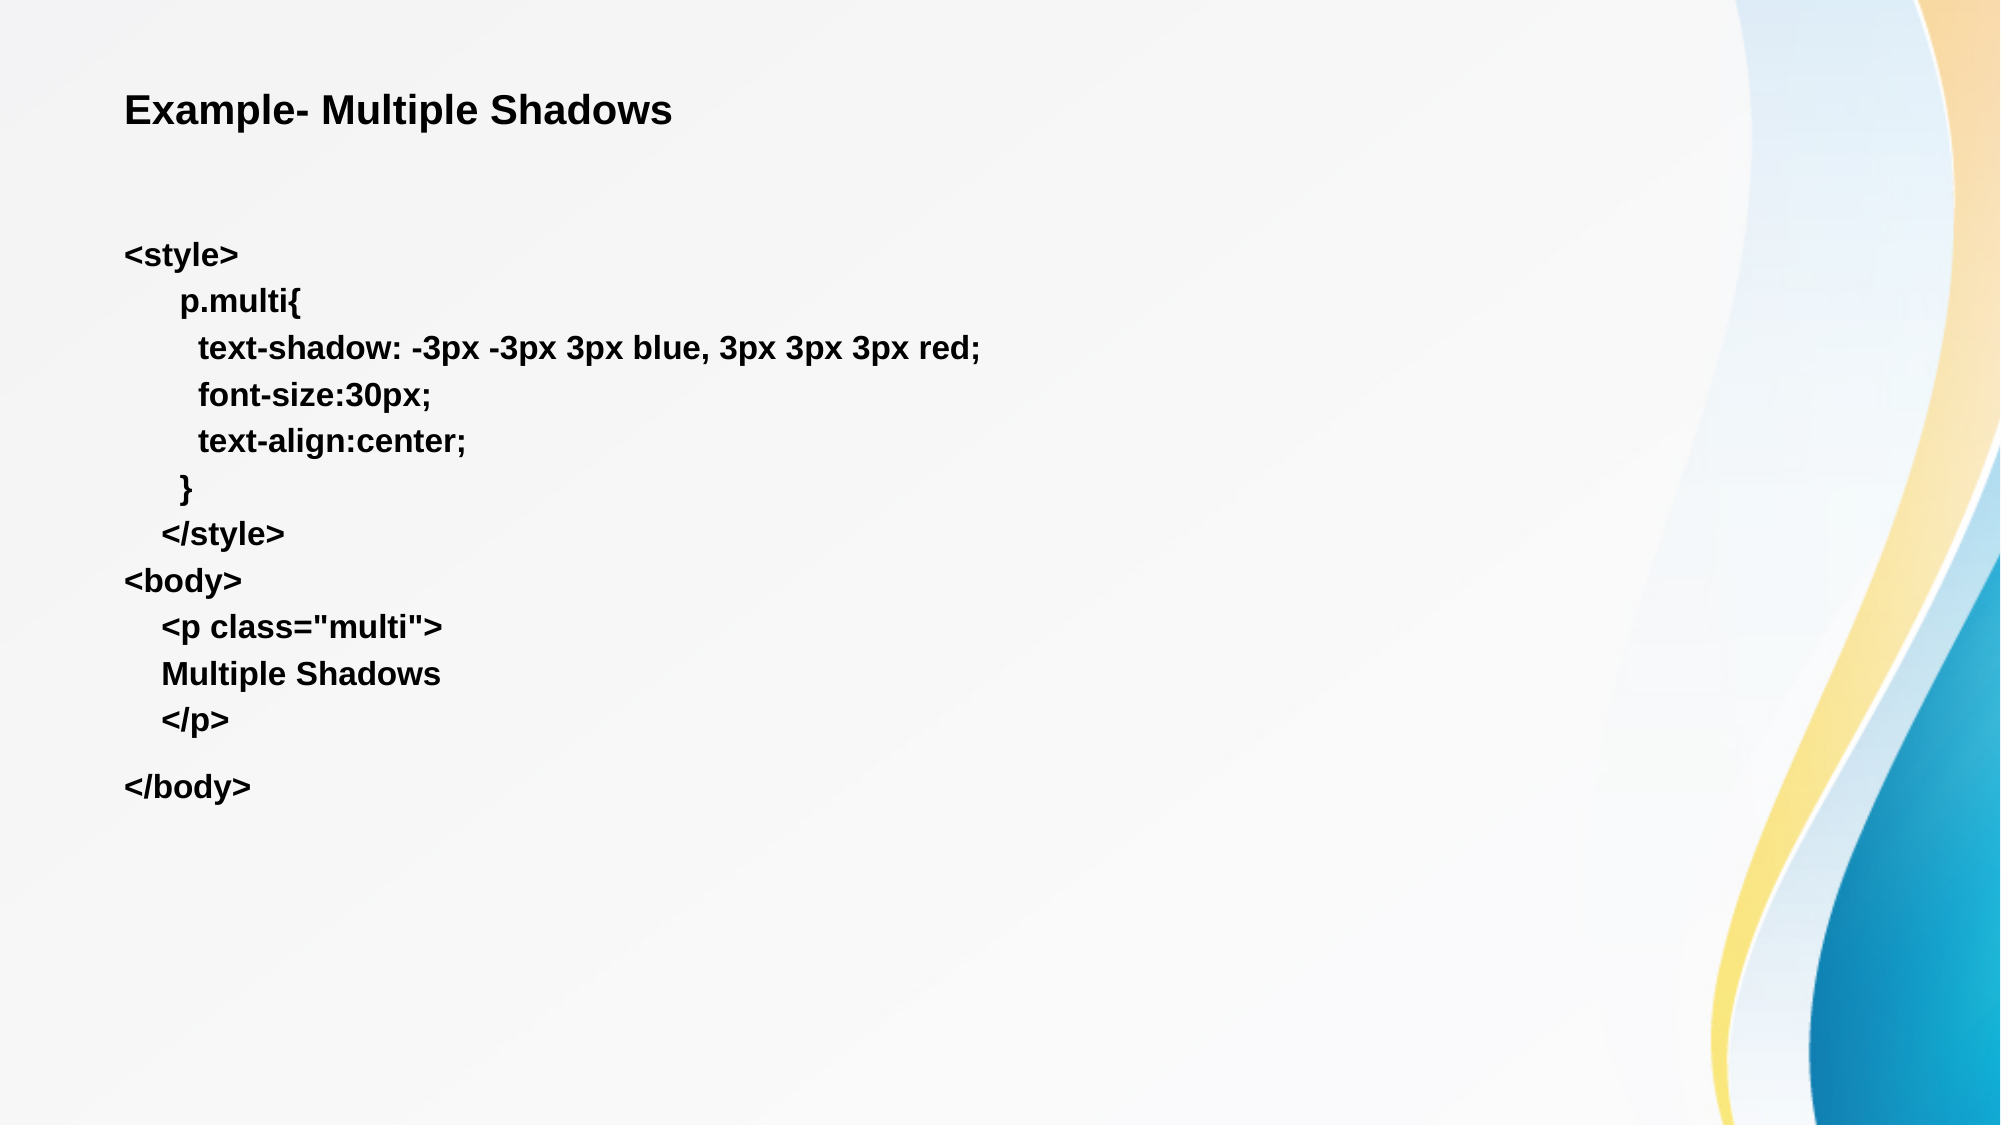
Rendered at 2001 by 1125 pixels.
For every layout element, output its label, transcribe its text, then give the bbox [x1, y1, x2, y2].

picture [0, 0, 2001, 1125]
list Example- Multiple Shadows <style> p.multi{ text-shadow: -3px -3px 3px blue, 3px 3px 3px red; font-size:30px; text-align:center; } </style> <body> <p class="multi"> Multiple Shadows </p> </body> [109, 75, 1835, 1055]
